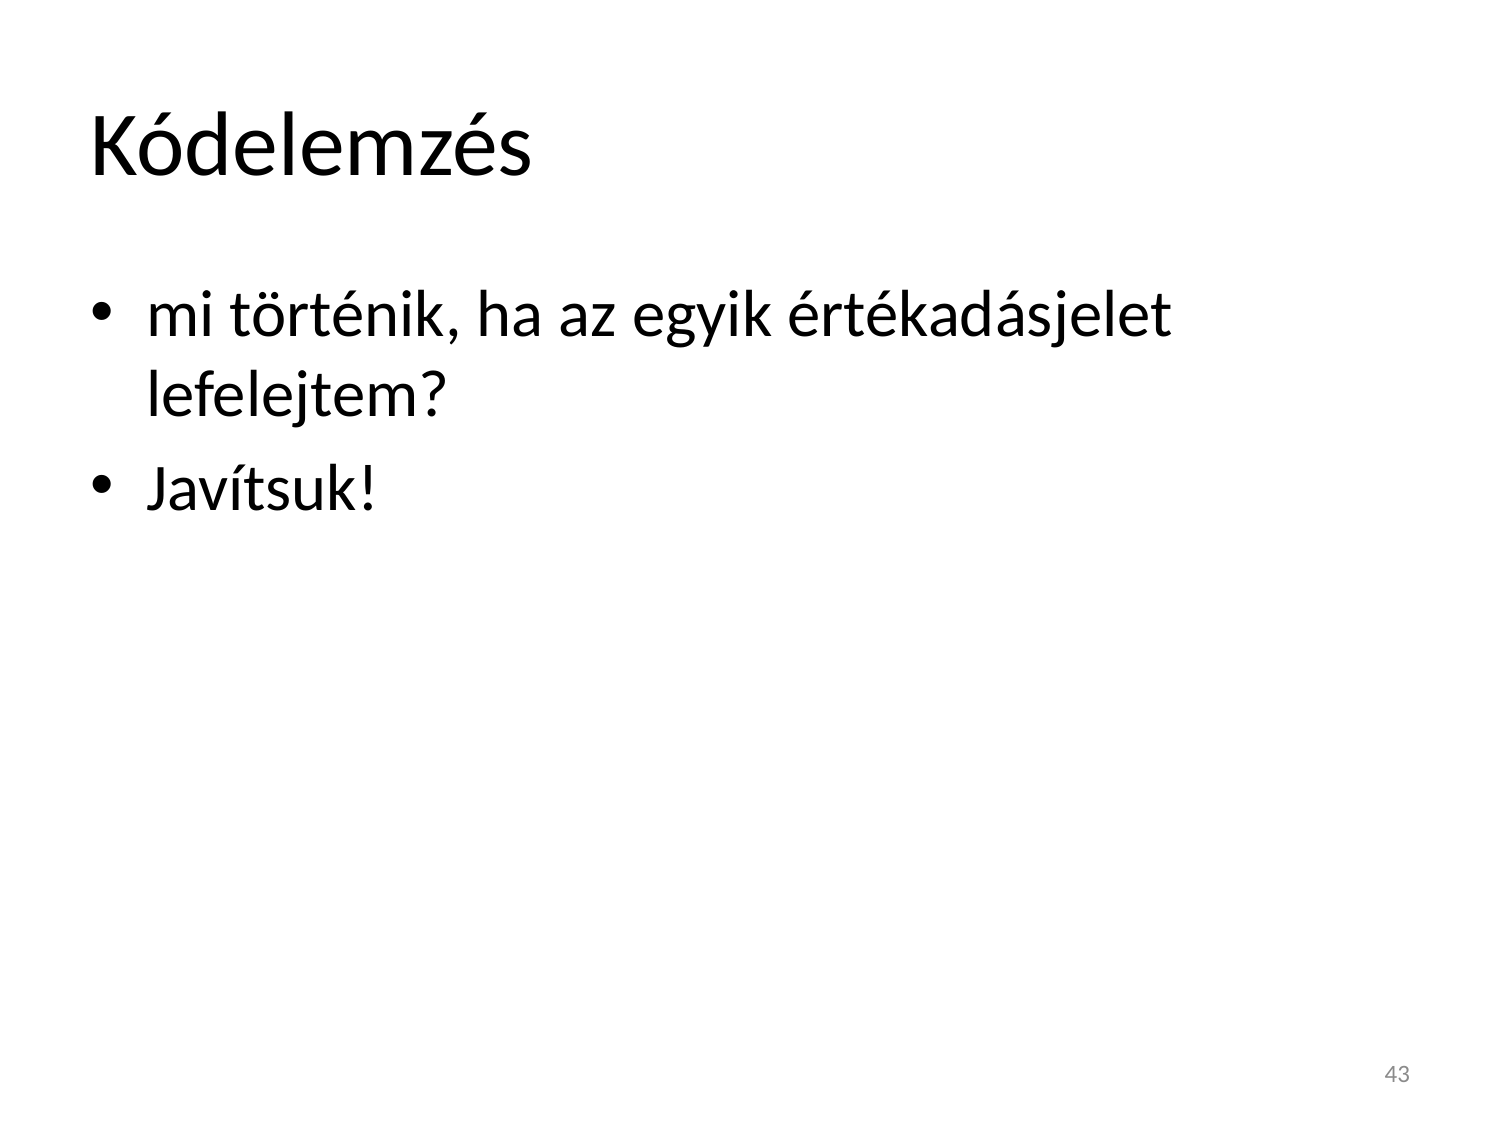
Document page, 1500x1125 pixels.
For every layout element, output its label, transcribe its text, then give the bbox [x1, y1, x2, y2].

slide_number 43 [1074, 1042, 1425, 1103]
title Kódelemzés [75, 45, 1425, 233]
list mi történik, ha az egyik értékadásjelet lefelejtem? Javítsuk! [75, 262, 1425, 1005]
